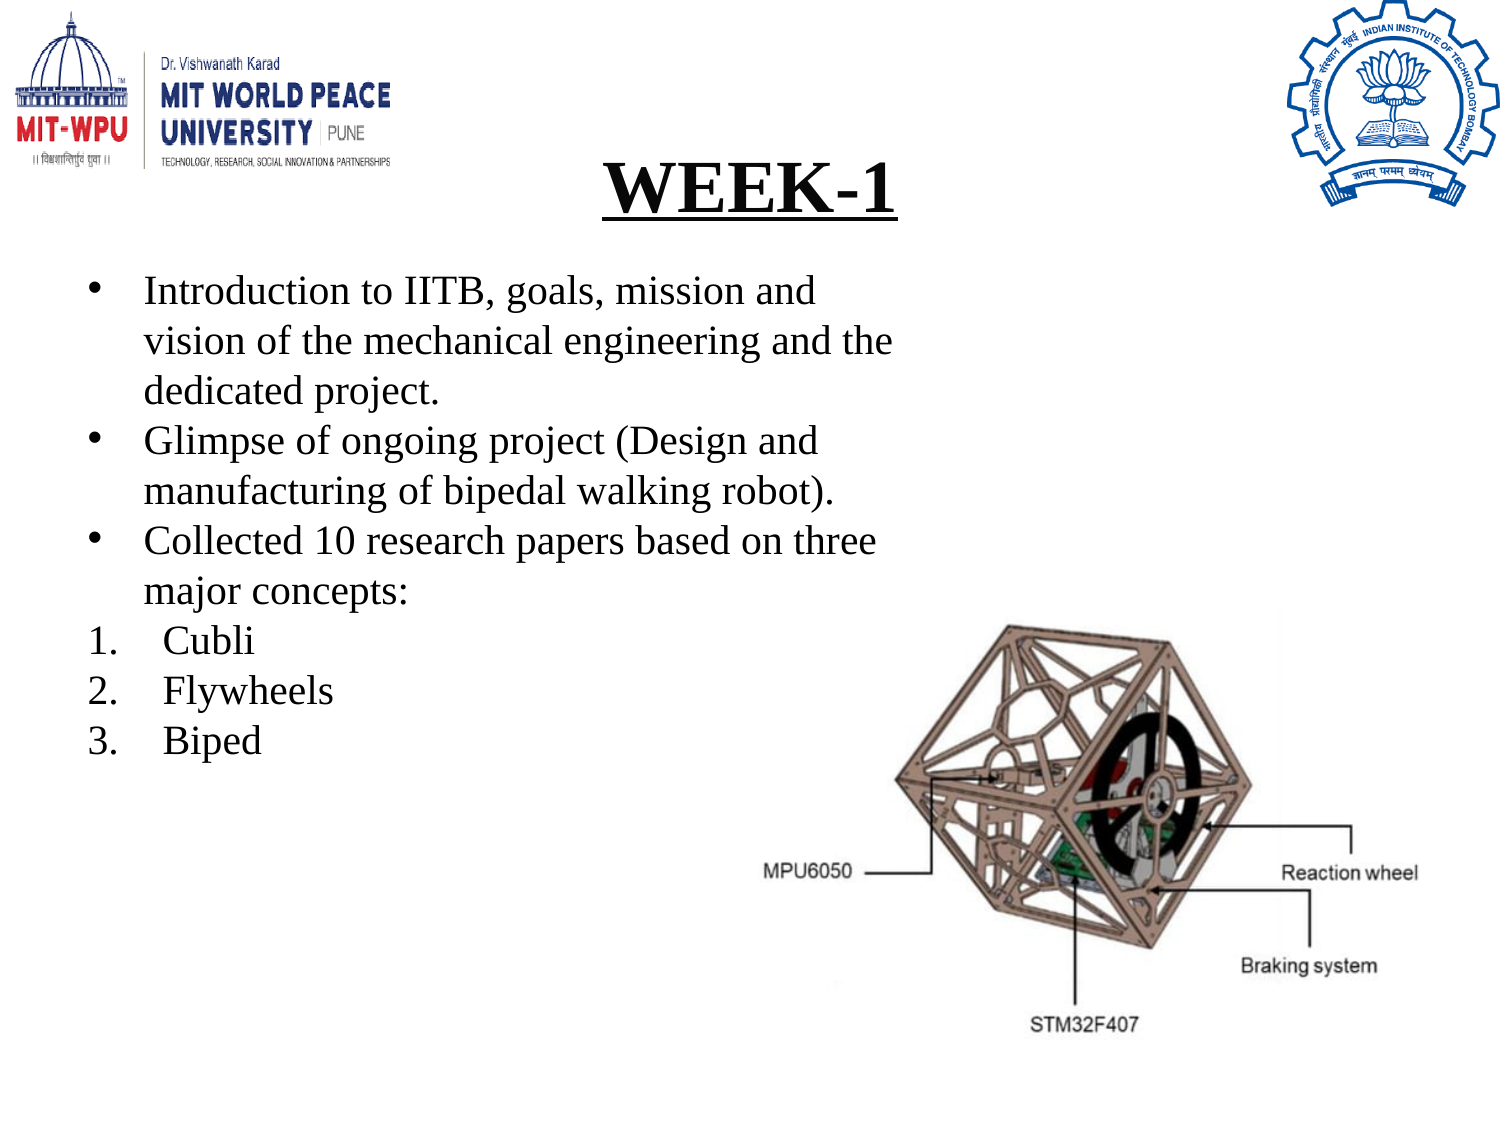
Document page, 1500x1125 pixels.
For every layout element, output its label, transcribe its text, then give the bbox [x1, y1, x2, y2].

subtitle Introduction to IITB, goals, mission and vision of the mechanical engineering and the dedicated project. Glimpse of ongoing project (Design and manufacturing of bipedal walking robot). Collected 10 research papers based on three major concepts: Cubli Flywheels Biped [87, 262, 913, 768]
picture [14, 11, 390, 169]
title WEEK-1 [112, 137, 1388, 229]
picture [1287, 0, 1500, 208]
picture [748, 605, 1428, 1051]
